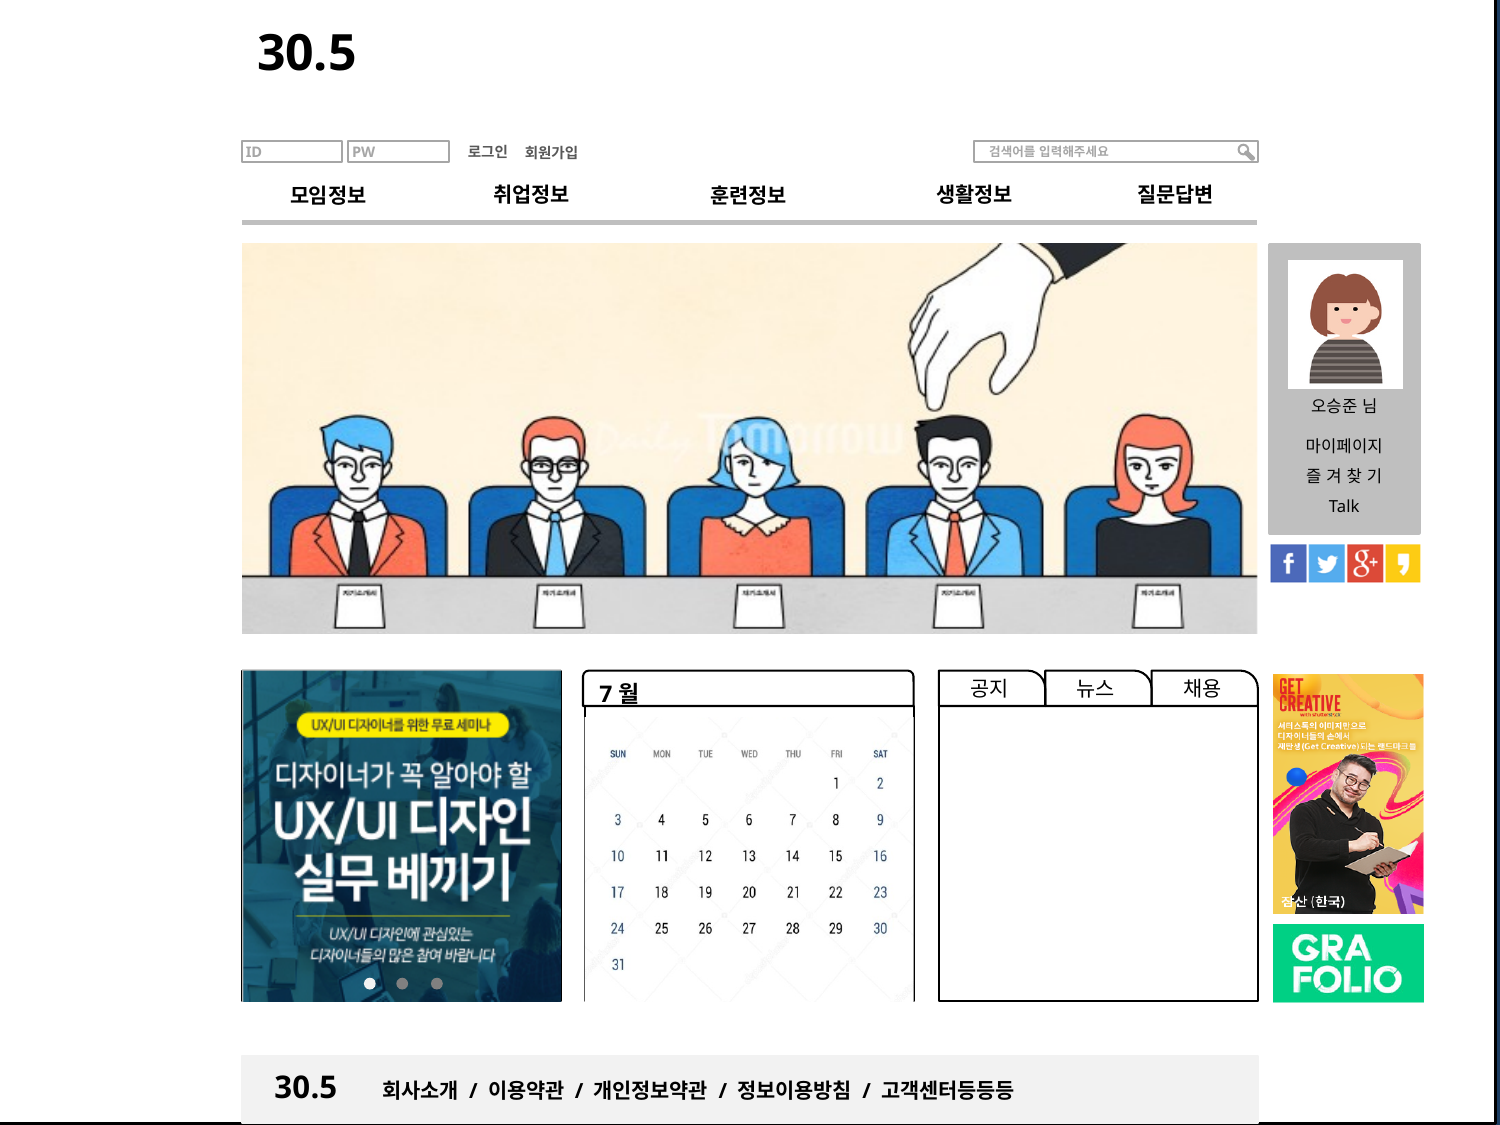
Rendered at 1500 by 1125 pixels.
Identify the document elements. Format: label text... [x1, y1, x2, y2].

title 30.5 [242, 0, 1258, 102]
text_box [1257, 244, 1421, 587]
text_box PW [347, 140, 450, 163]
text_box 로그인 [438, 138, 538, 166]
text_box 채용 [1150, 669, 1260, 708]
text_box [241, 1055, 1259, 1124]
text_box [0, 0, 1497, 1125]
text_box 회원가입 [501, 139, 601, 167]
text_box ID [241, 140, 344, 163]
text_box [1272, 672, 1425, 1004]
text_box 달력 [583, 708, 915, 716]
picture [241, 243, 1259, 634]
picture [584, 717, 915, 1002]
picture [241, 668, 562, 1002]
text_box [937, 707, 1259, 1003]
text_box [973, 140, 1259, 163]
text_box 공지 [937, 669, 1044, 708]
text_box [262, 173, 1241, 217]
text_box 7월 [581, 669, 916, 708]
text_box 뉴스 [1043, 669, 1151, 708]
